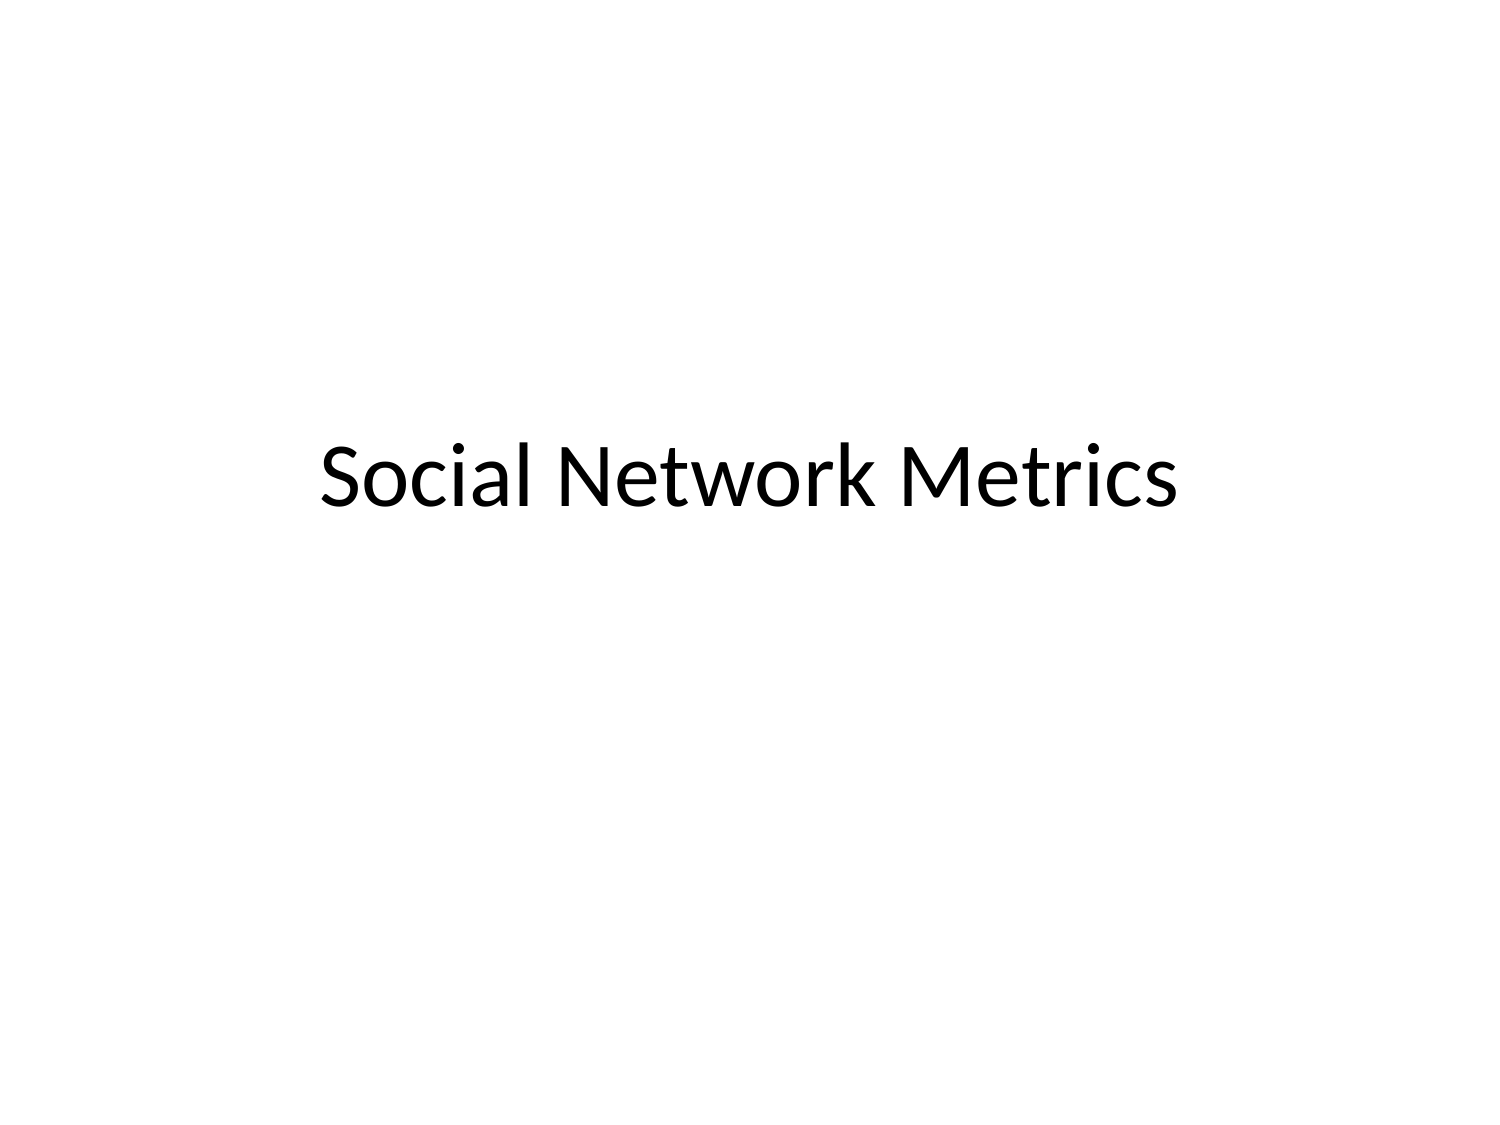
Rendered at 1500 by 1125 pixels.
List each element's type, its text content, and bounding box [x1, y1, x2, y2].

title Social Network Metrics [112, 349, 1388, 591]
